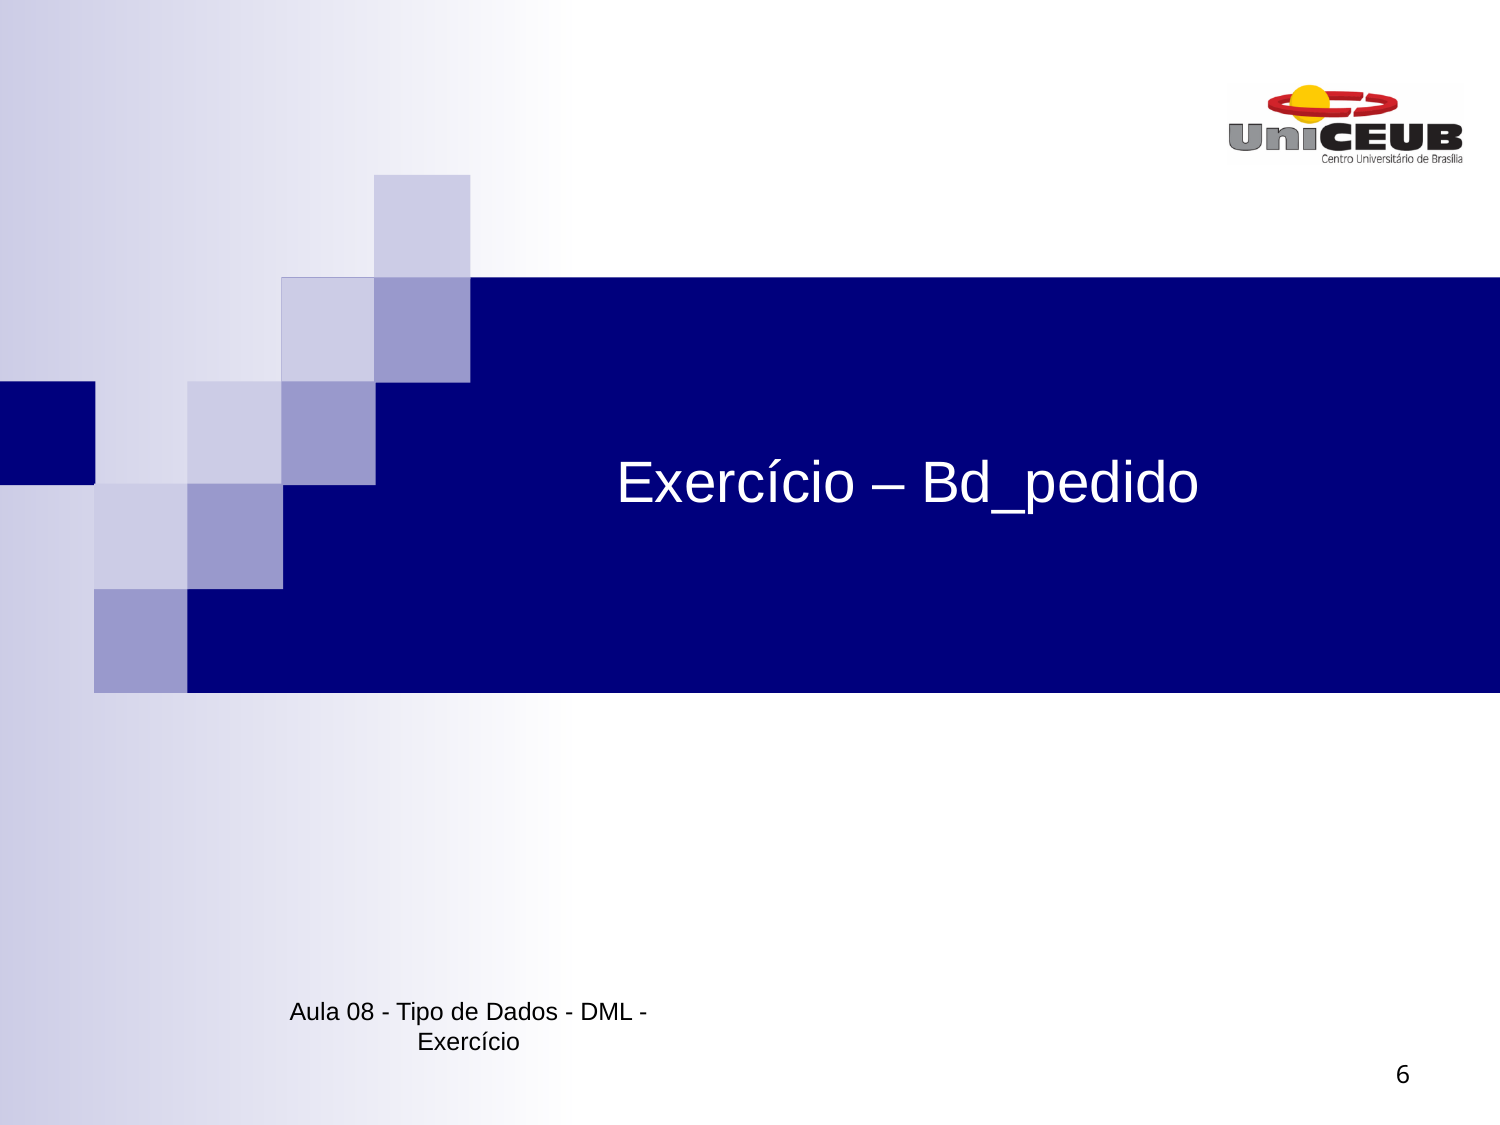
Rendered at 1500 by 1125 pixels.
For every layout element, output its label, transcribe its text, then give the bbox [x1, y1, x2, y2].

title Exercício – Bd_pedido [601, 385, 1334, 573]
text_box ‹#› [1074, 1024, 1425, 1100]
footer Aula 08 - Tipo de Dados - DML - Exercício [231, 987, 707, 1063]
picture [1227, 83, 1464, 165]
